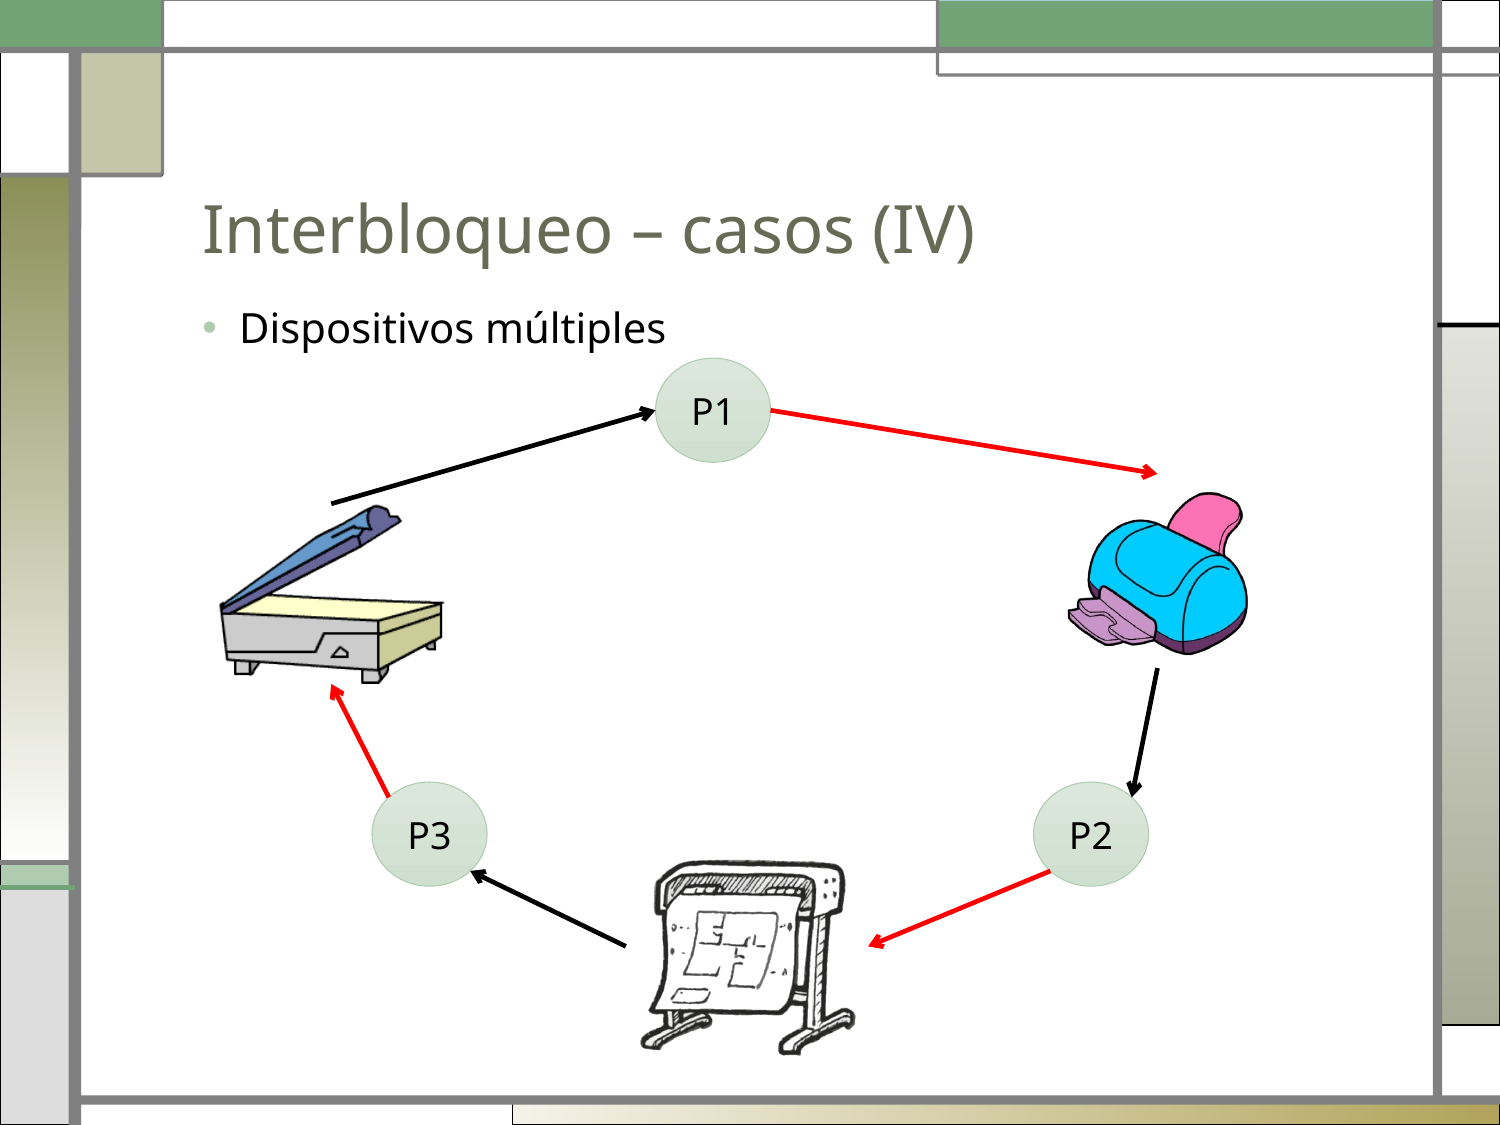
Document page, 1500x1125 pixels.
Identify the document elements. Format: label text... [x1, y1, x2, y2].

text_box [770, 410, 1158, 474]
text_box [331, 684, 389, 798]
title Interbloqueo – casos (IV) [187, 87, 1369, 275]
picture [218, 503, 445, 684]
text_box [331, 410, 656, 504]
text_box P1 [655, 357, 772, 463]
list Dispositivos múltiples [187, 299, 1369, 988]
text_box P3 [371, 781, 488, 887]
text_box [470, 870, 626, 947]
picture [1033, 473, 1282, 669]
picture [625, 834, 869, 1059]
text_box P2 [1032, 781, 1150, 887]
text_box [868, 870, 1051, 947]
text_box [1131, 668, 1158, 798]
